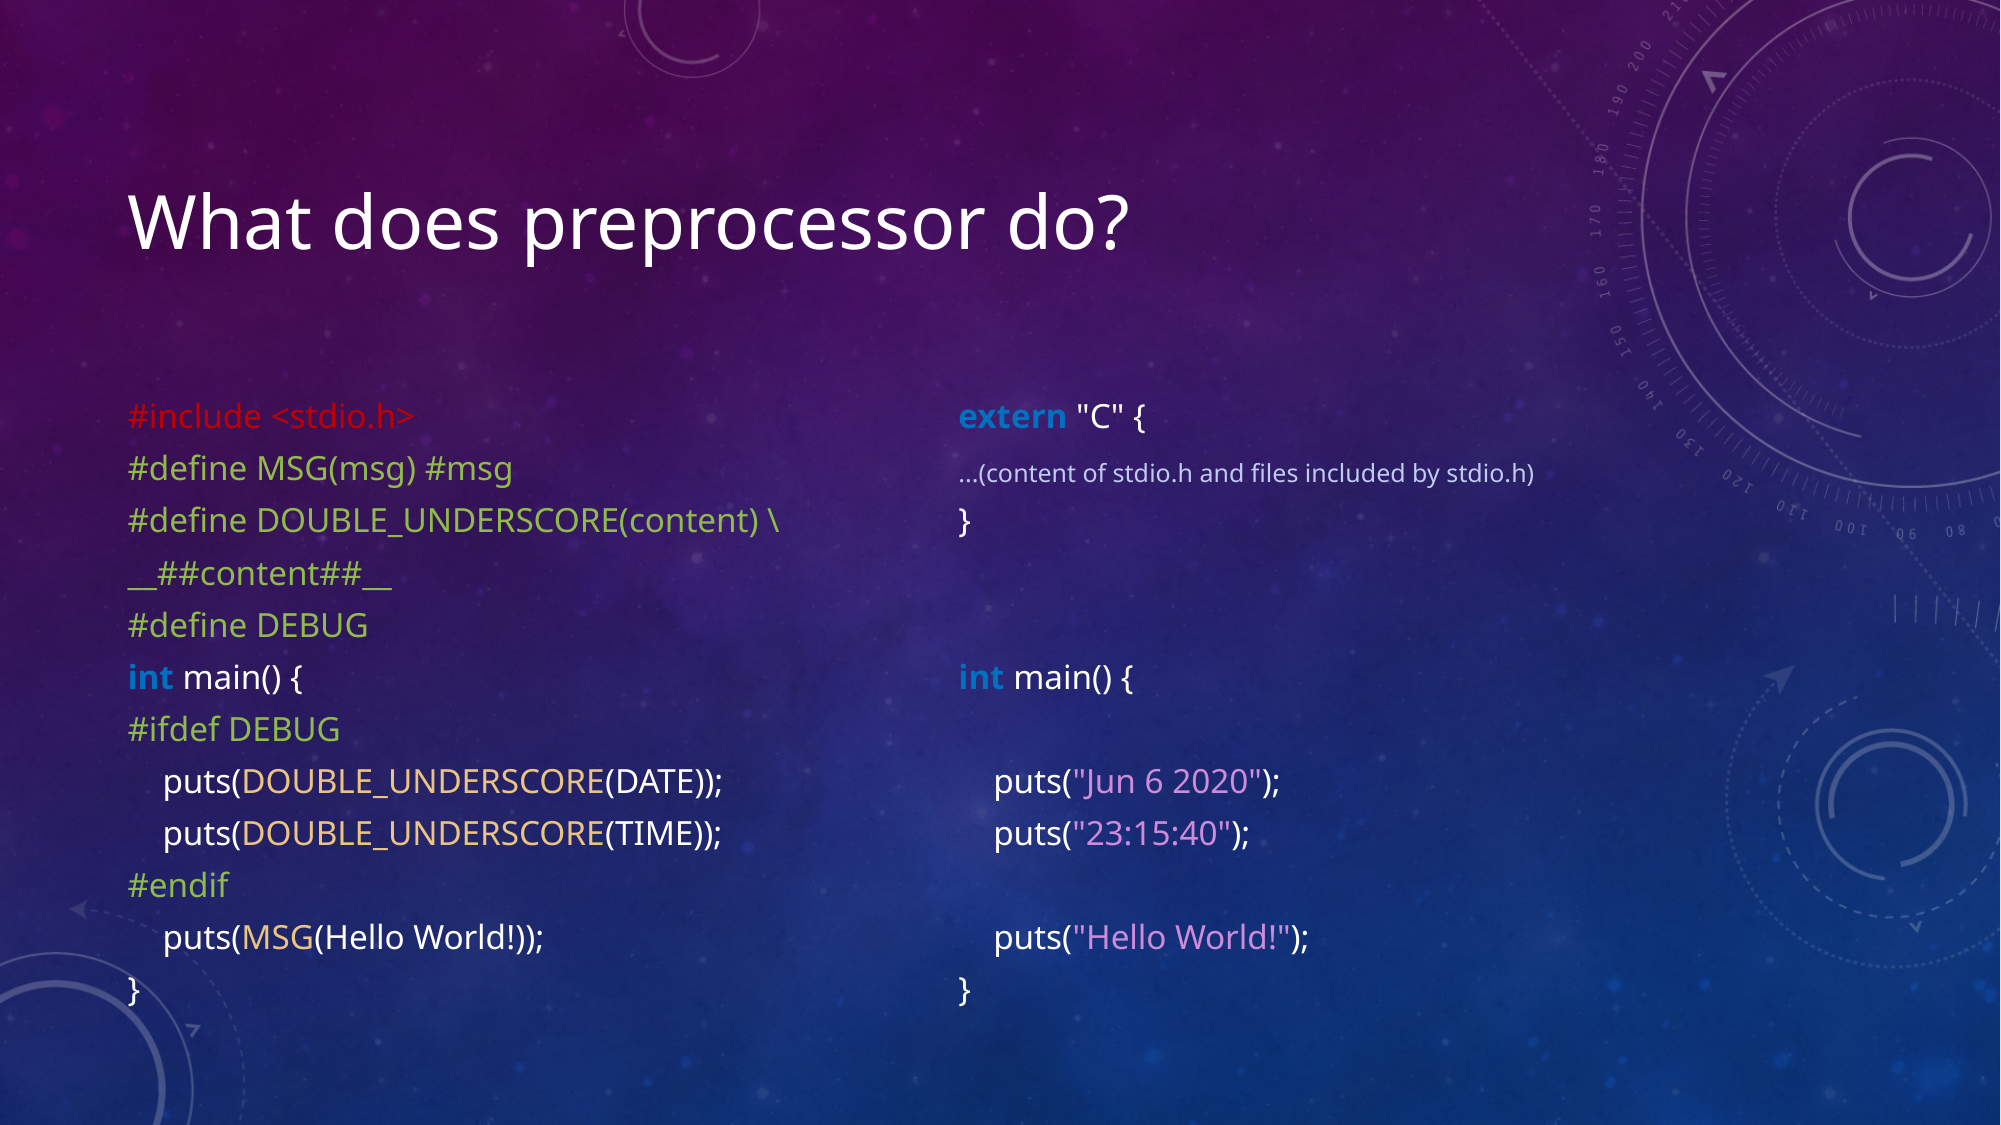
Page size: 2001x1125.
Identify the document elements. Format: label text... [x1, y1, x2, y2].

list #include <stdio.h> #define MSG(msg) #msg #define DOUBLE_UNDERSCORE(content) \ __##content##__ #define DEBUG int main() { #ifdef DEBUG puts(DOUBLE_UNDERSCORE(DATE)); puts(DOUBLE_UNDERSCORE(TIME)); #endif puts(MSG(Hello World!)); } [112, 284, 943, 1107]
text_box extern "C" { ...(content of stdio.h and files included by stdio.h) } int main() { puts("Jun 6 2020"); puts("23:15:40"); puts("Hello World!"); } [943, 284, 1796, 1107]
picture [0, 0, 2001, 1125]
title What does preprocessor do? [112, 99, 1775, 284]
